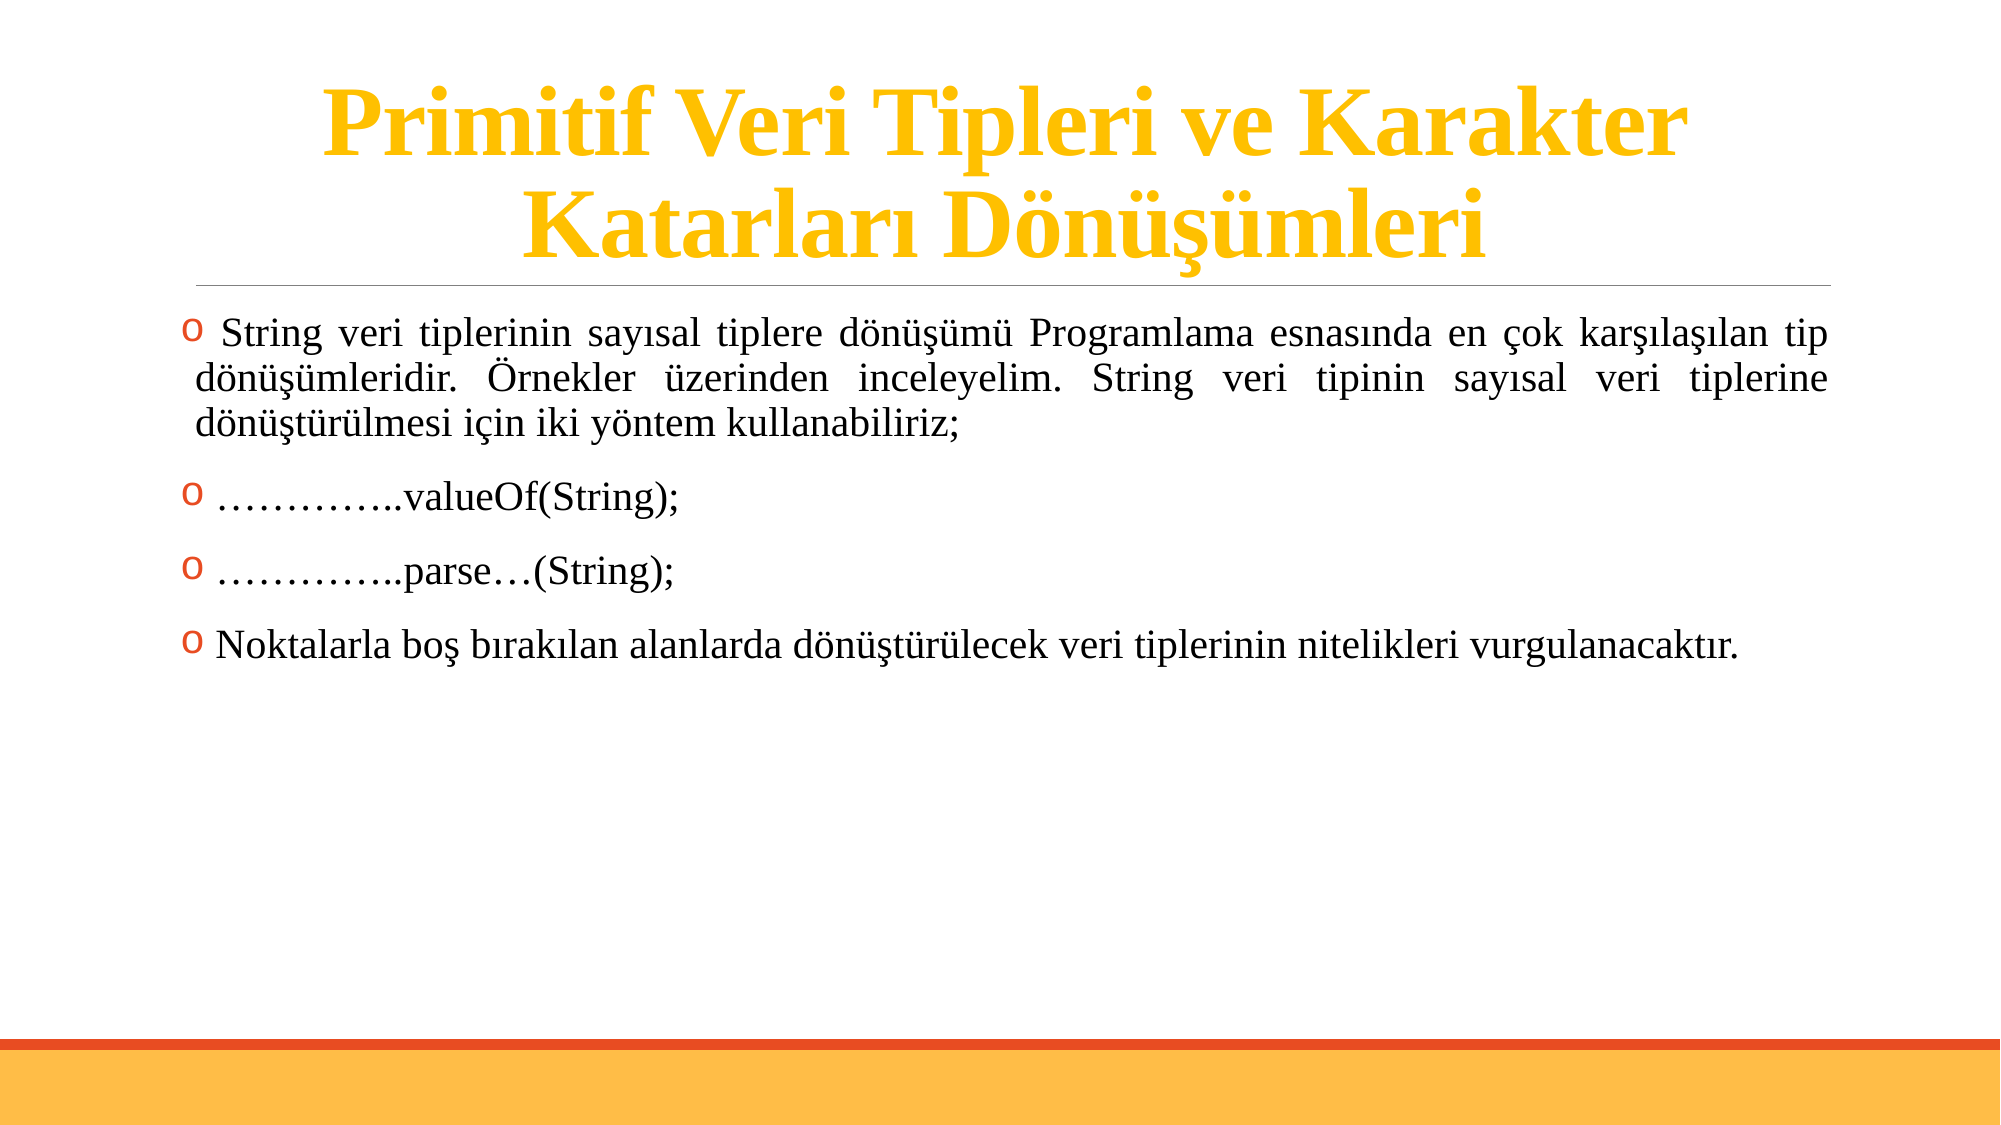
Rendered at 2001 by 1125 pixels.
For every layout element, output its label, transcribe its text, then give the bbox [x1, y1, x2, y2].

title Primitif Veri Tipleri ve Karakter Katarları Dönüşümleri [180, 47, 1830, 285]
list String veri tiplerinin sayısal tiplere dönüşümü Programlama esnasında en çok karşılaşılan tip dönüşümleridir. Örnekler üzerinden inceleyelim. String veri tipinin sayısal veri tiplerine dönüştürülmesi için iki yöntem kullanabiliriz; …………..valueOf(String); …………..parse…(String); Noktalarla boş bırakılan alanlarda dönüştürülecek veri tiplerinin nitelikleri vurgulanacaktır. [180, 302, 1830, 686]
